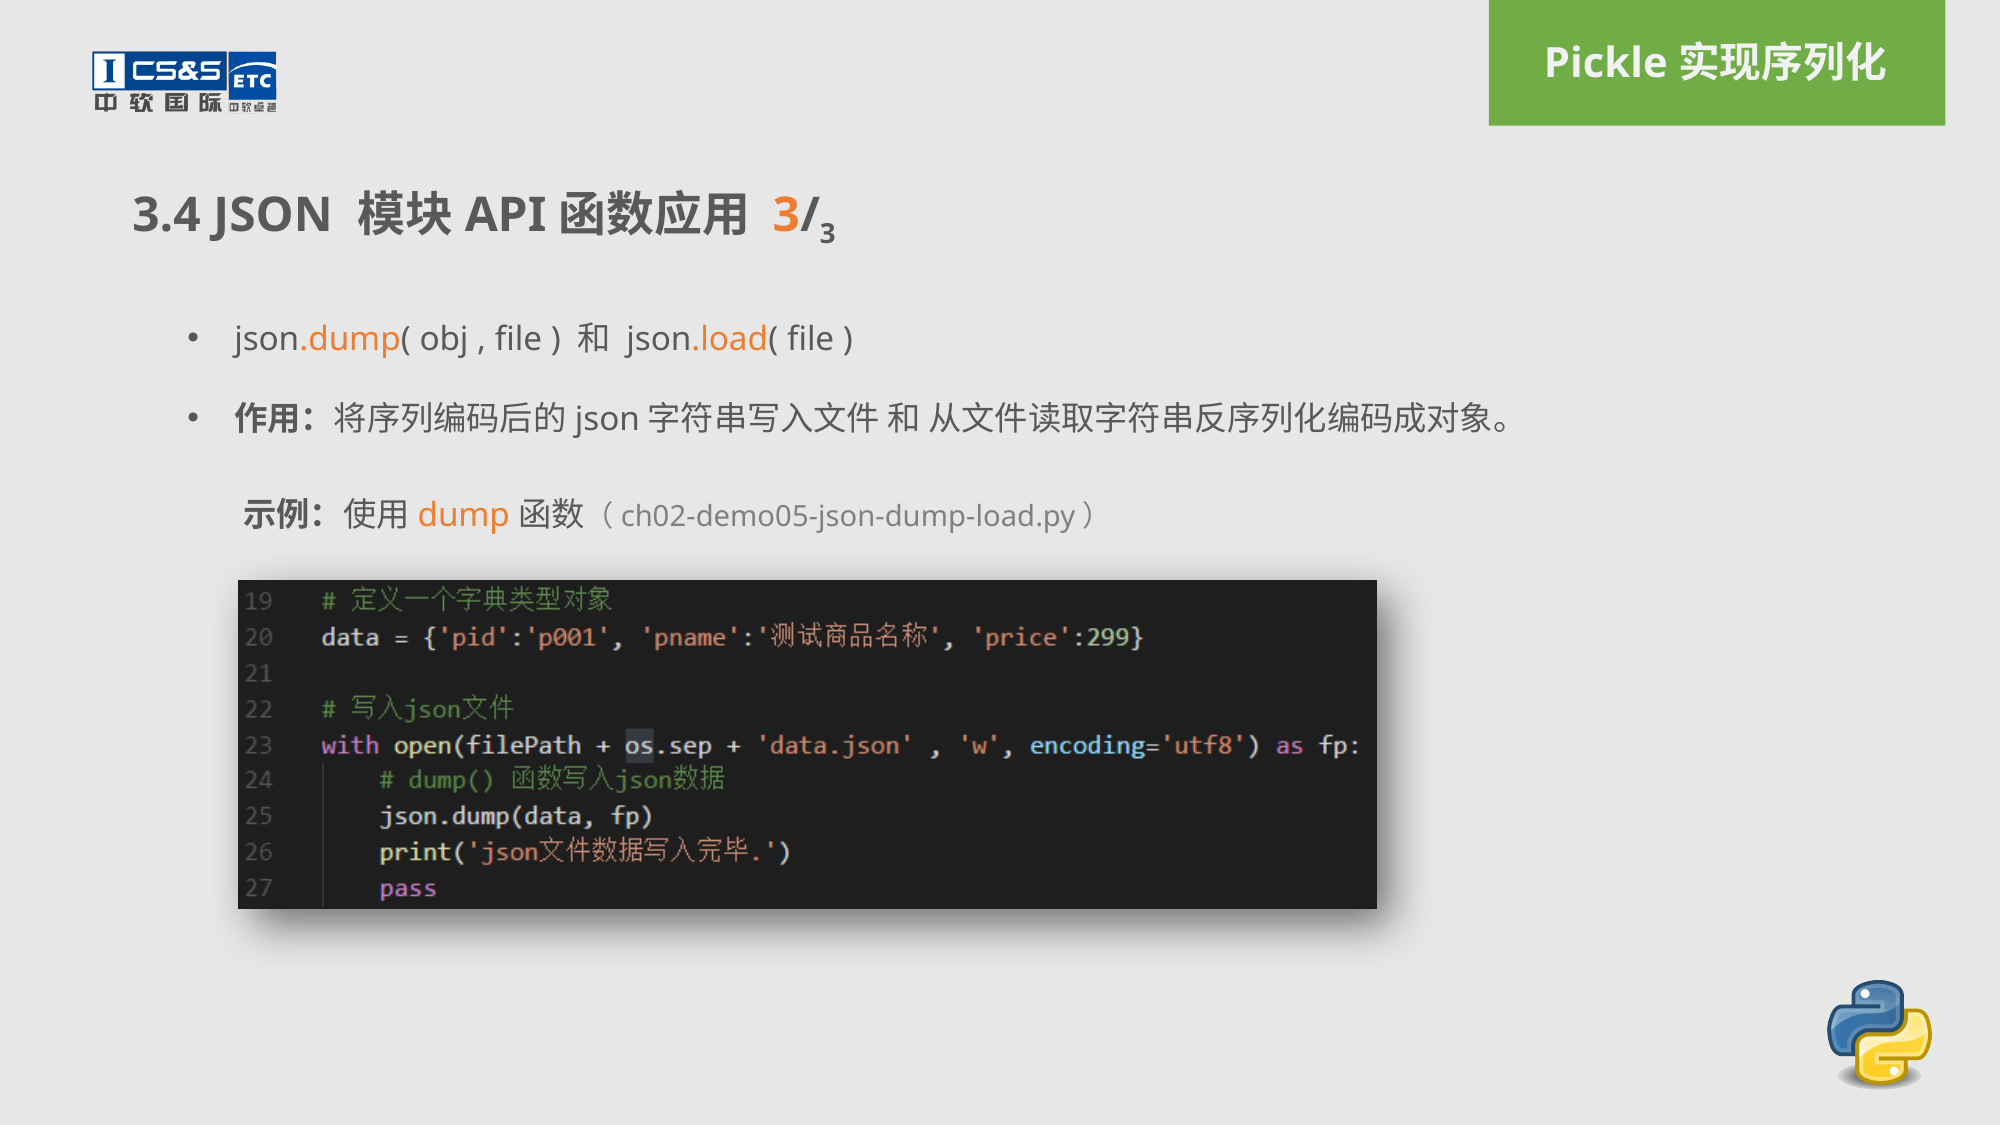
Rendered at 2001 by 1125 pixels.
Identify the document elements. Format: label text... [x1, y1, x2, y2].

picture [90, 49, 278, 114]
text_box json.dump( obj , file ) 和 json.load( file ) 作用：将序列编码后的json字符串写入文件 和 从文件读取字符串反序列化编码成对象。 [172, 270, 1787, 445]
text_box 示例：使用dump函数（ch02-demo05-json-dump-load.py） [228, 486, 1128, 541]
text_box Pickle实现序列化 [1490, 34, 1941, 98]
picture [1820, 977, 1939, 1095]
picture [238, 580, 1377, 910]
text_box 3.4 JSON 模块API函数应用 3/3 [117, 149, 1002, 283]
